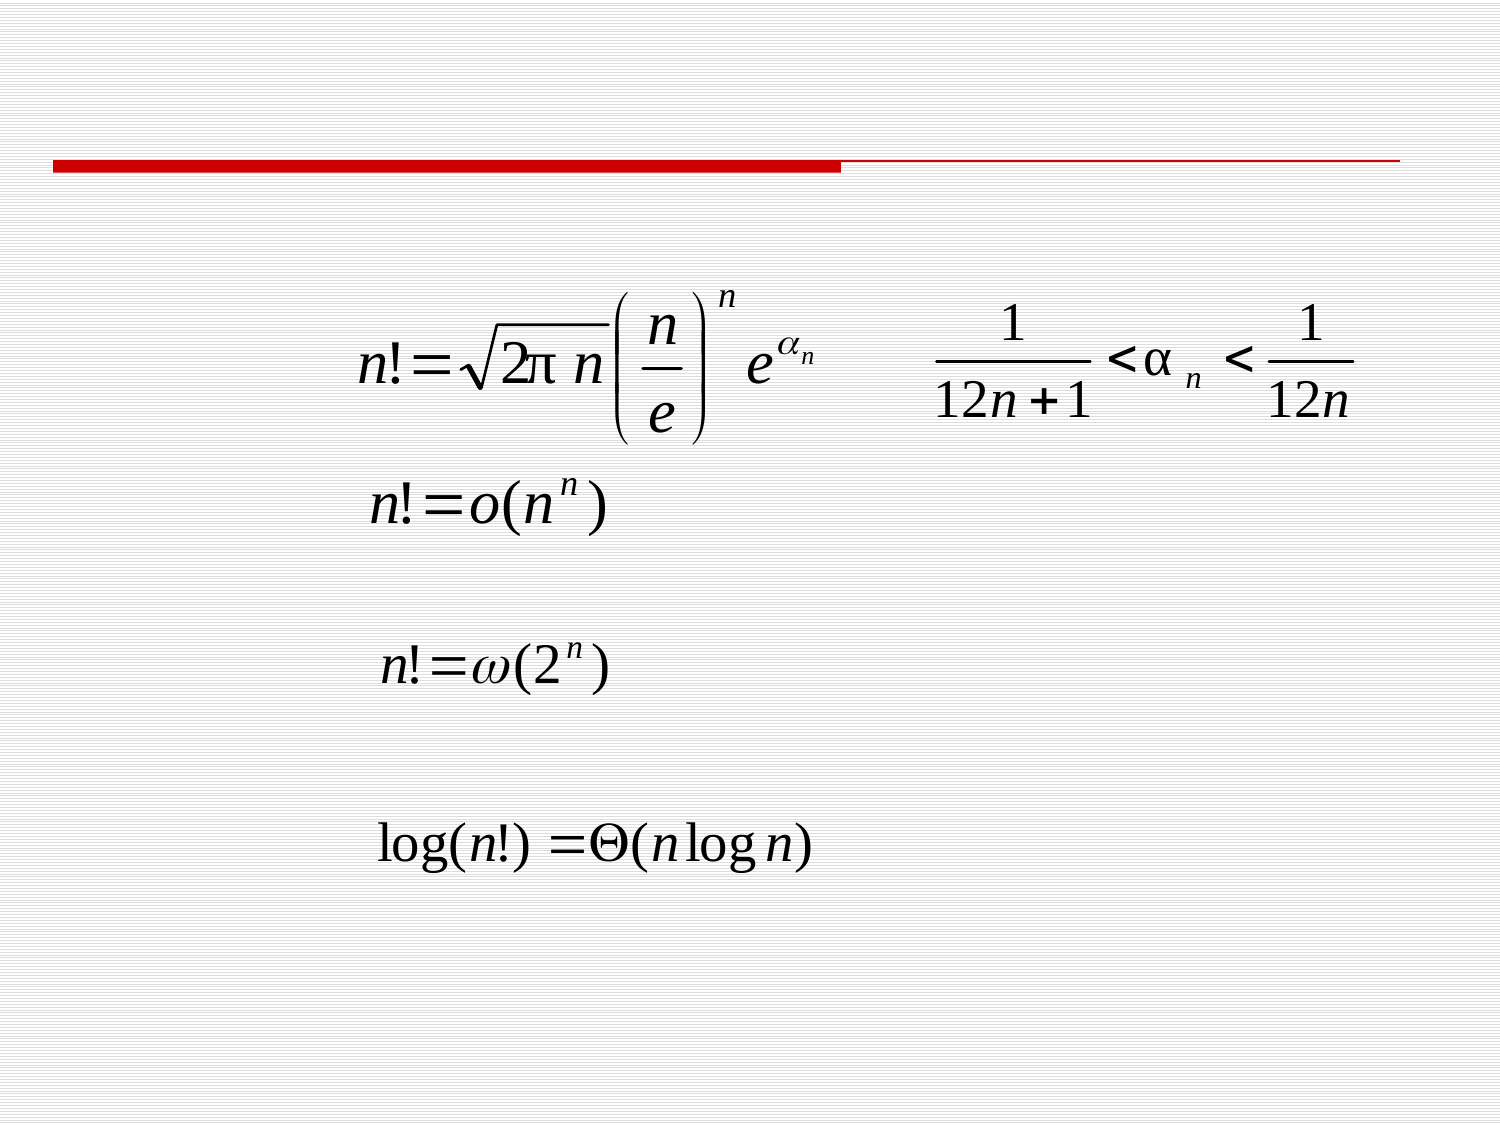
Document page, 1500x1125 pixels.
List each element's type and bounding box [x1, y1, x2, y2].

text_box [369, 810, 824, 886]
text_box [359, 455, 621, 550]
text_box [371, 621, 621, 708]
text_box [348, 264, 833, 457]
text_box [926, 288, 1365, 430]
